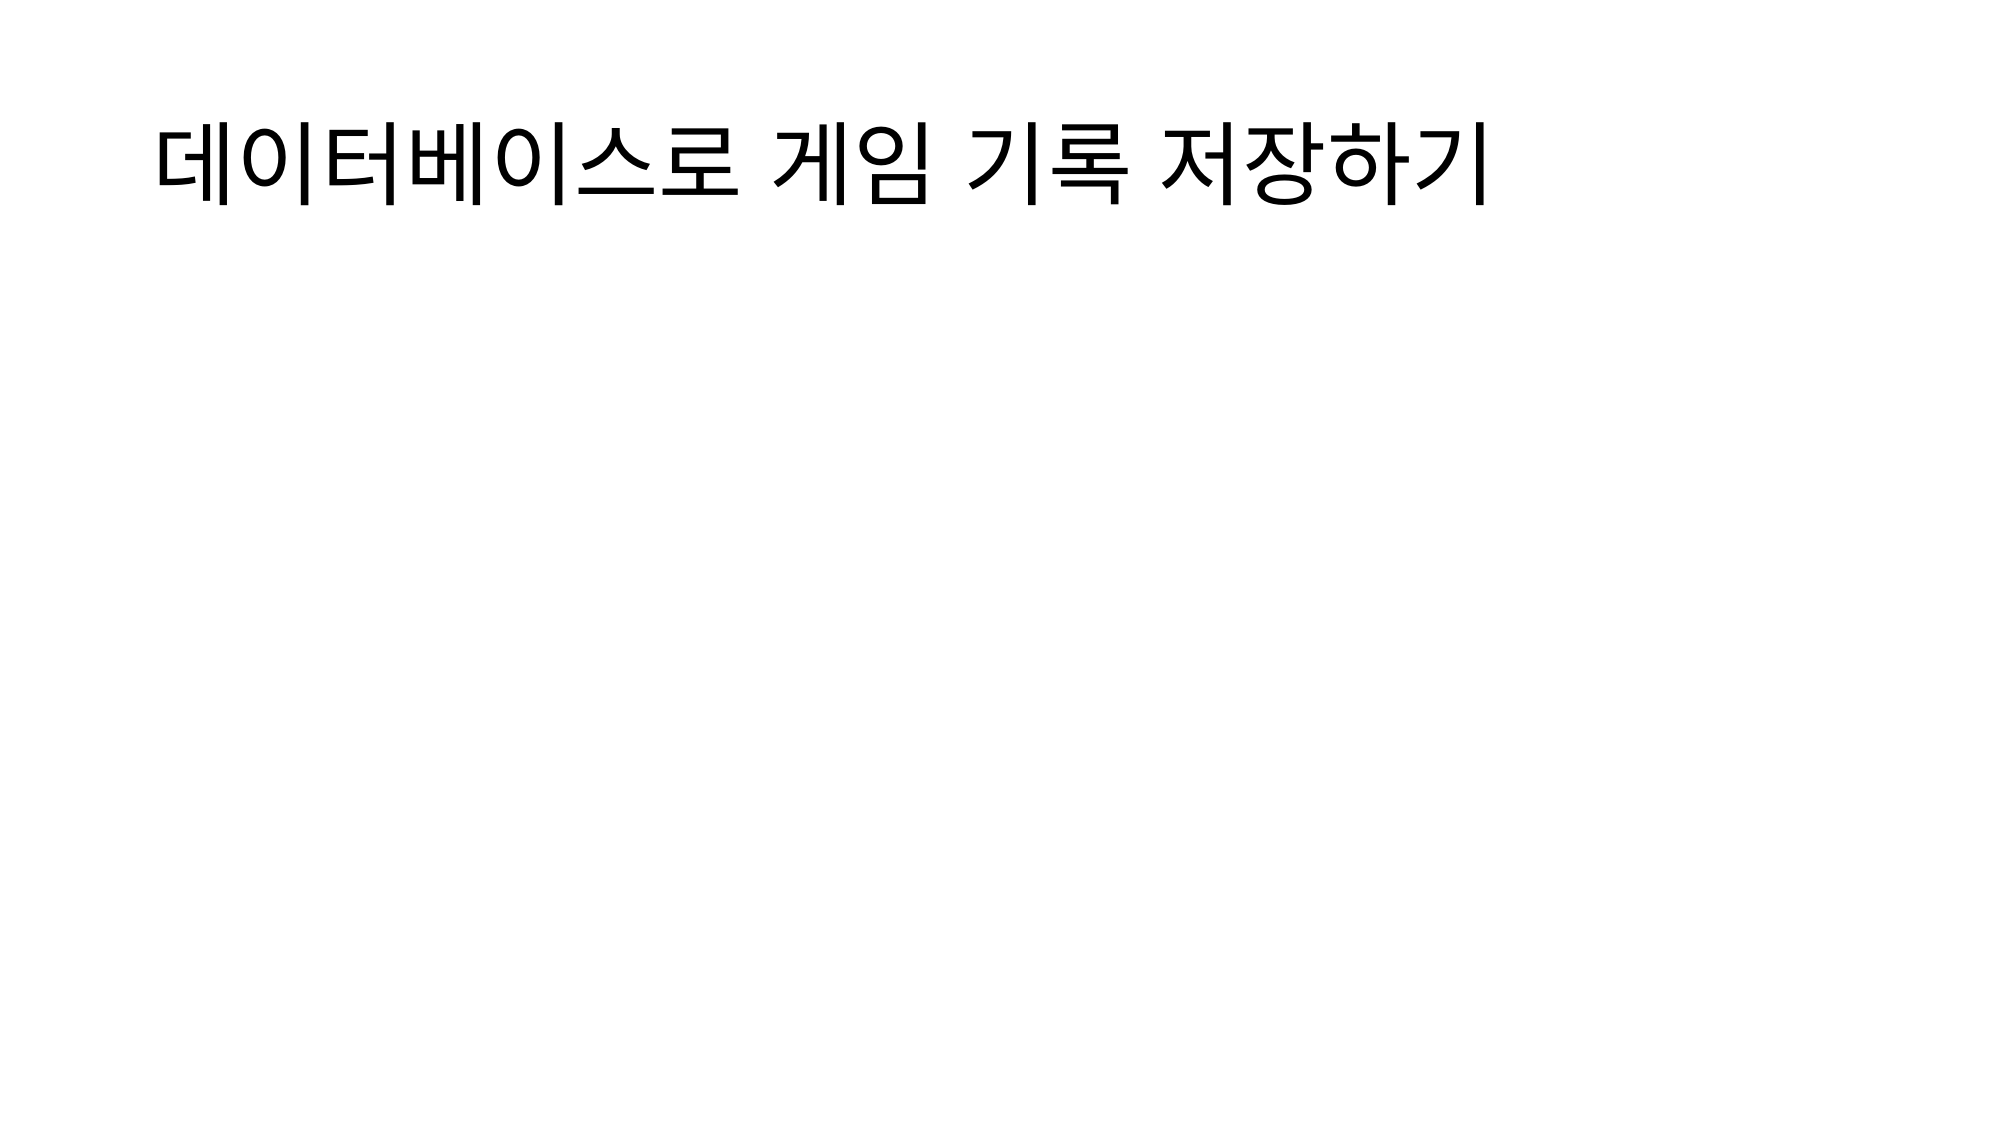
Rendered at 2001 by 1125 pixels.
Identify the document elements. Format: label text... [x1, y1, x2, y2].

title 데이터베이스로 게임 기록 저장하기 [137, 59, 1863, 278]
